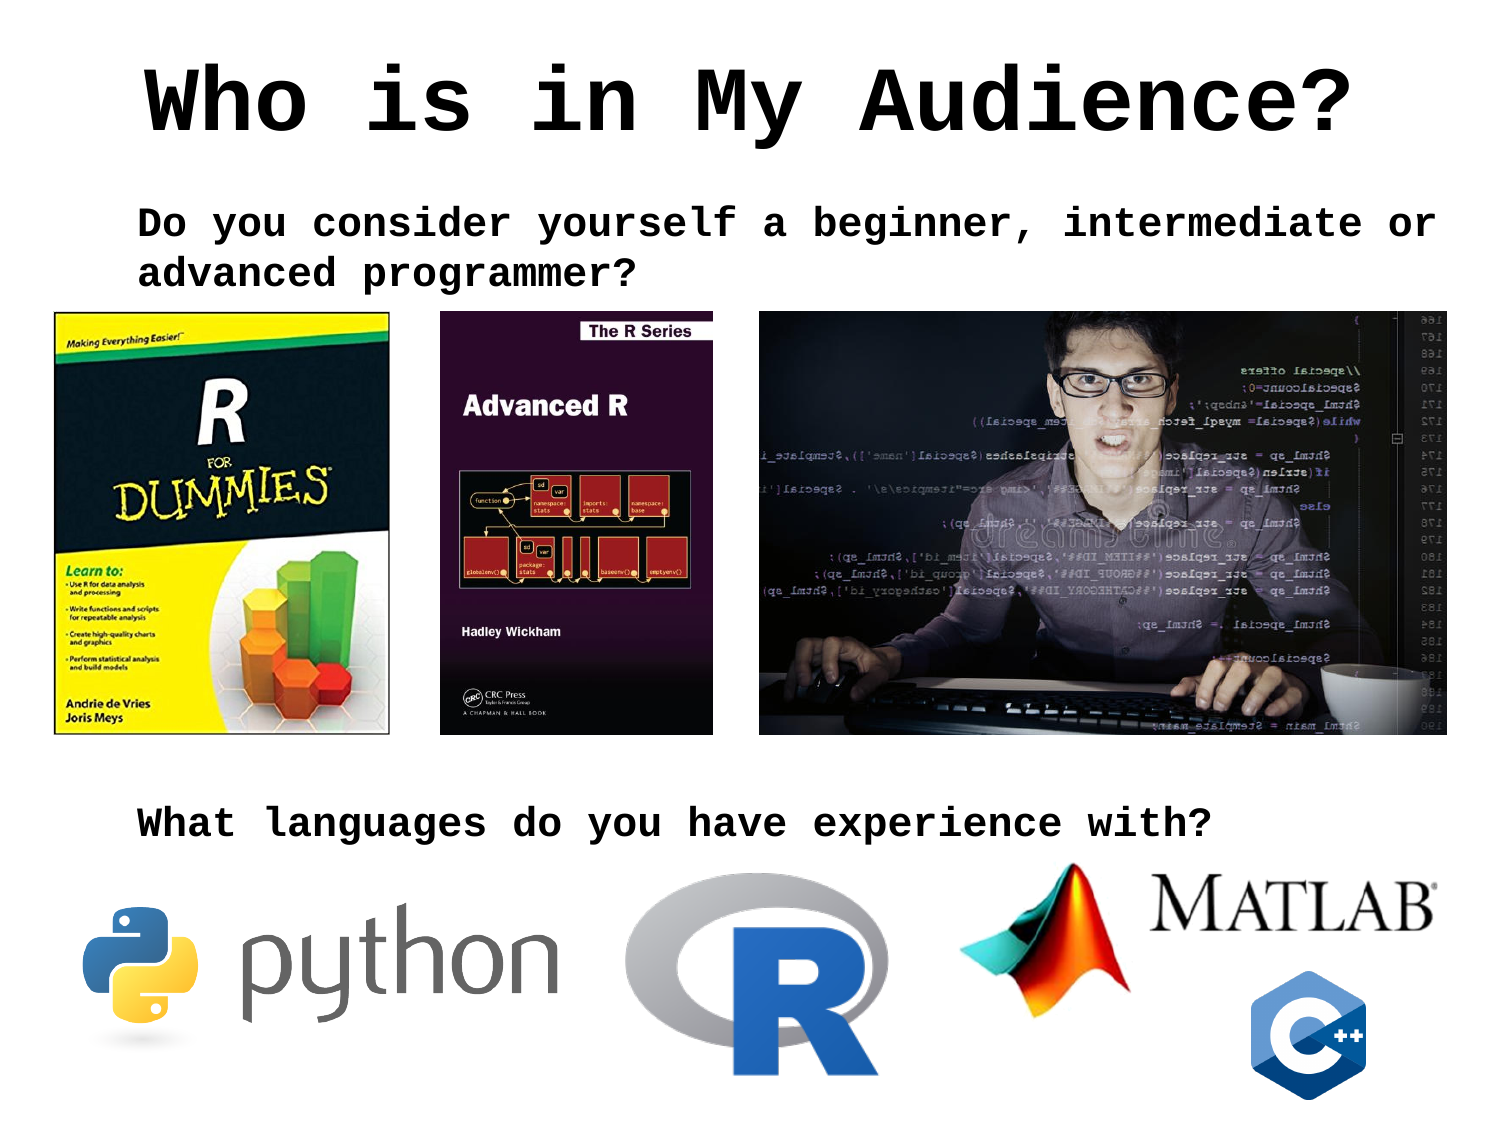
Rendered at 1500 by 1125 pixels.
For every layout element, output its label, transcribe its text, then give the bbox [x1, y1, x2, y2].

picture [440, 311, 713, 735]
picture [0, 872, 889, 1085]
picture [758, 311, 1447, 735]
text_box Do you consider yourself a beginner, intermediate or advanced programmer? What languages do you have experience with? [122, 187, 1471, 836]
title Who is in My Audience? [112, 0, 1388, 188]
picture [940, 835, 1498, 1101]
picture [53, 311, 390, 735]
